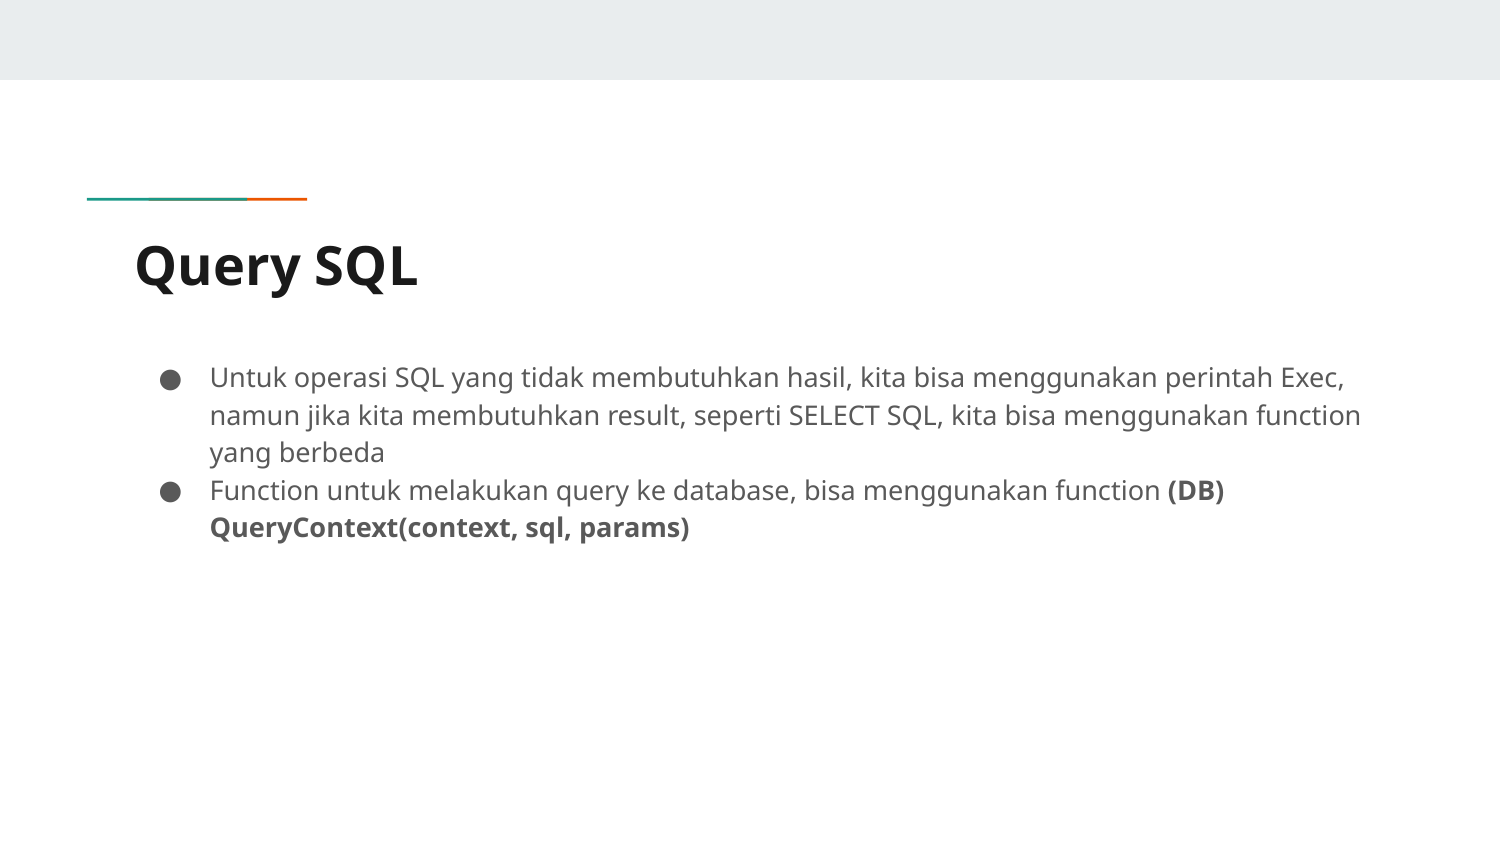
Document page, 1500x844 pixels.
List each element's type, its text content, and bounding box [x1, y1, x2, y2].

title Query SQL [119, 216, 1381, 305]
list Untuk operasi SQL yang tidak membutuhkan hasil, kita bisa menggunakan perintah Exec, namun jika kita membutuhkan result, seperti SELECT SQL, kita bisa menggunakan function yang berbeda Function untuk melakukan query ke database, bisa menggunakan function (DB) QueryContext(context, sql, params) [119, 341, 1381, 712]
